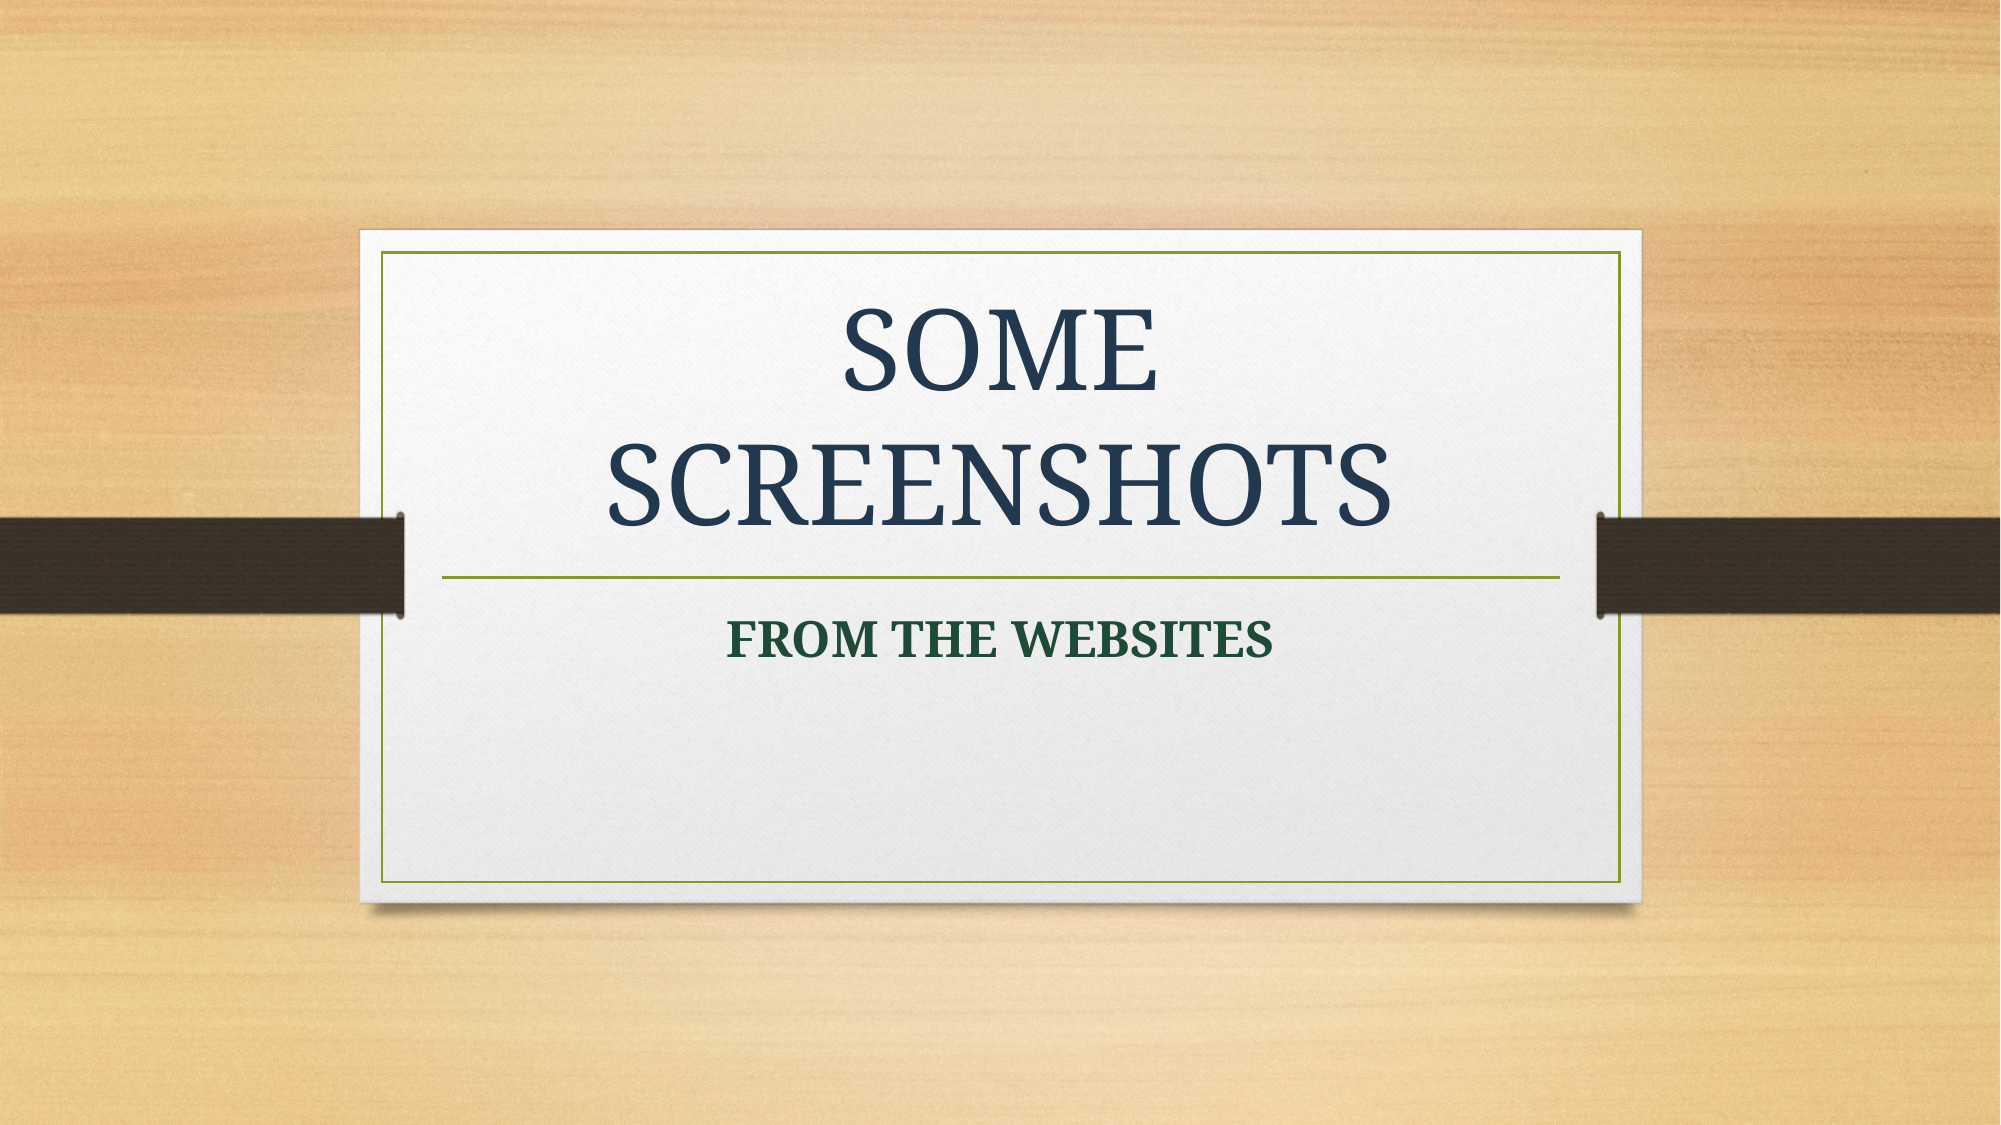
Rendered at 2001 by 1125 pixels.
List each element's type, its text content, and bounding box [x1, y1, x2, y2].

subtitle FROM THE WEBSITES [441, 600, 1560, 817]
picture [0, 0, 2001, 1125]
title SOME SCREENSHOTS [441, 306, 1560, 556]
